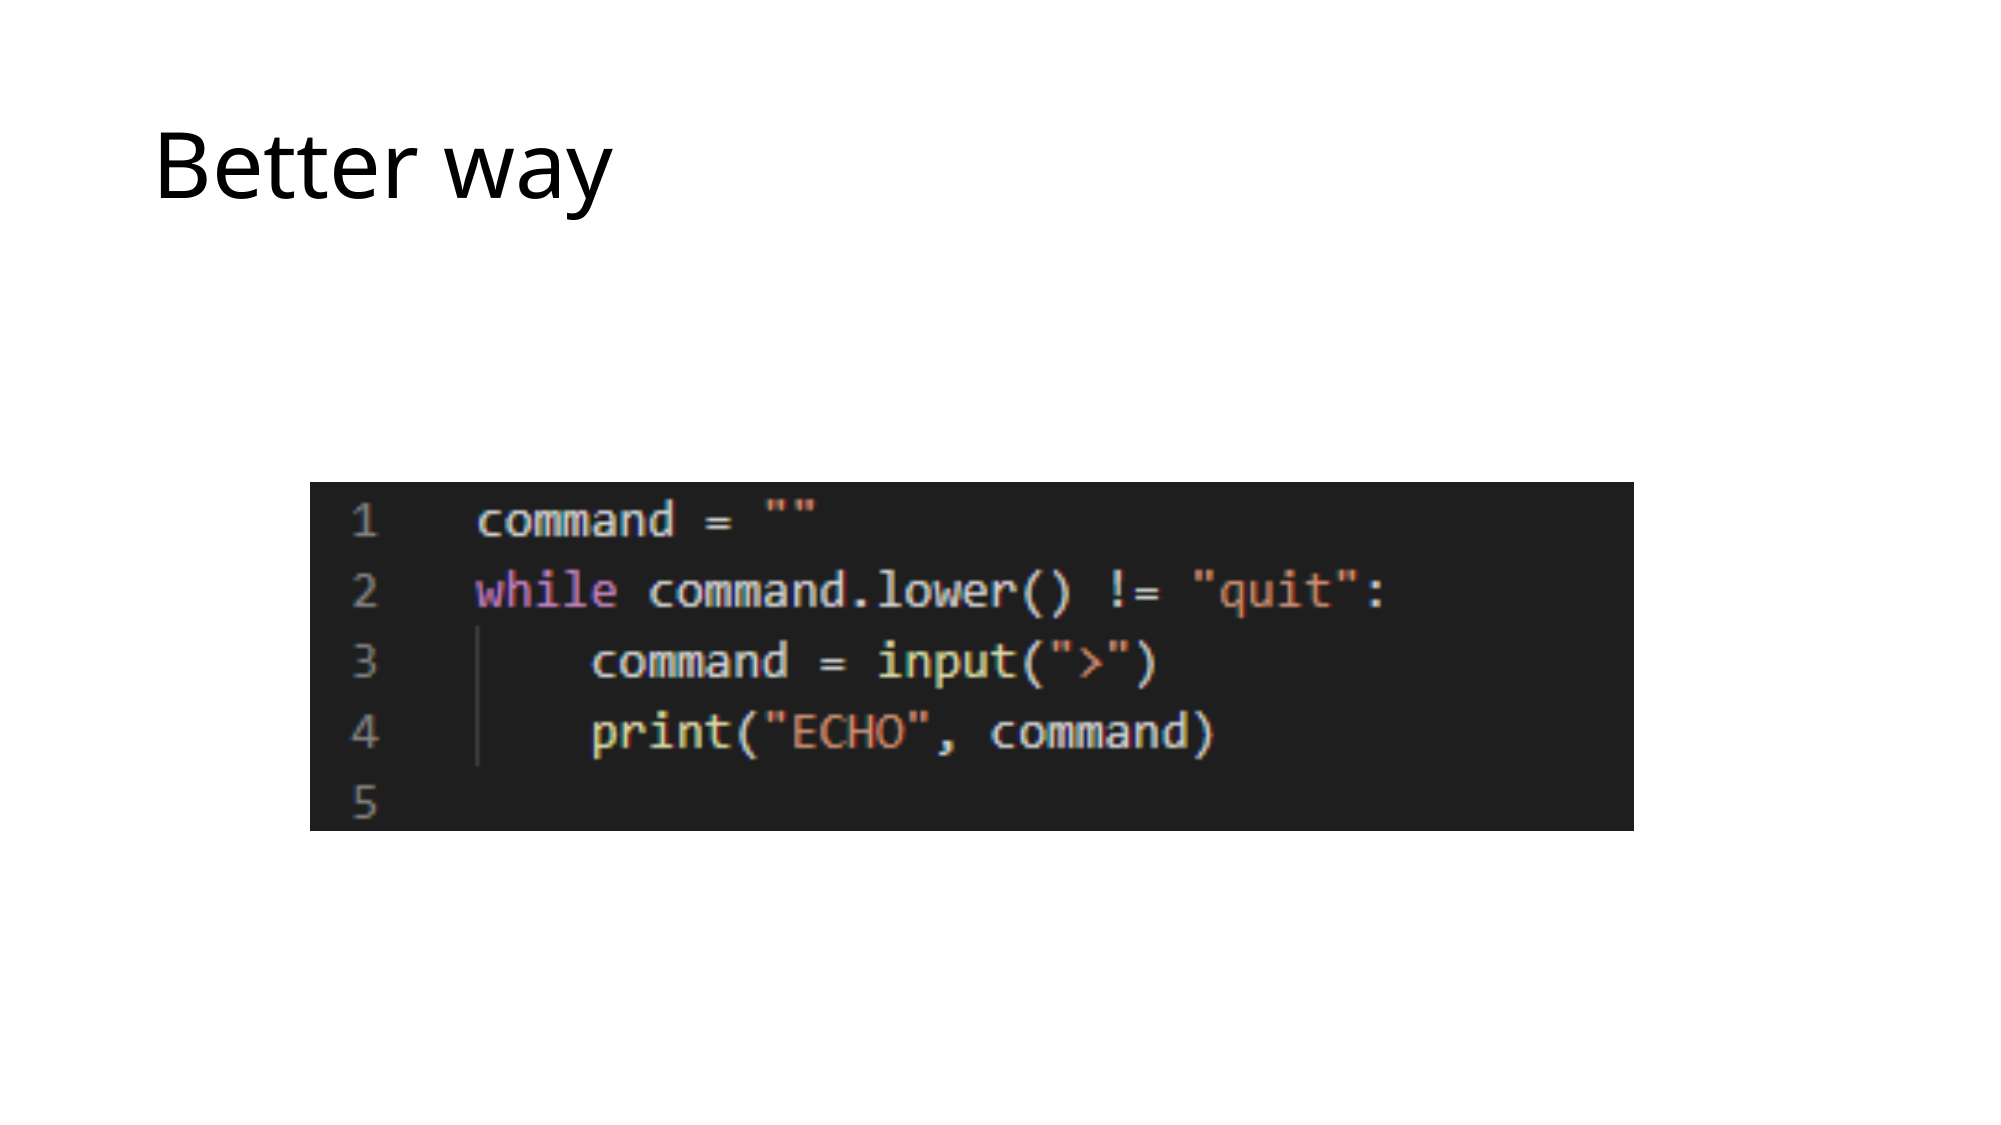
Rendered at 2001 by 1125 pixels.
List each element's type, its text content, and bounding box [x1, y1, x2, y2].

title Better way [137, 59, 1863, 278]
picture [310, 482, 1634, 831]
